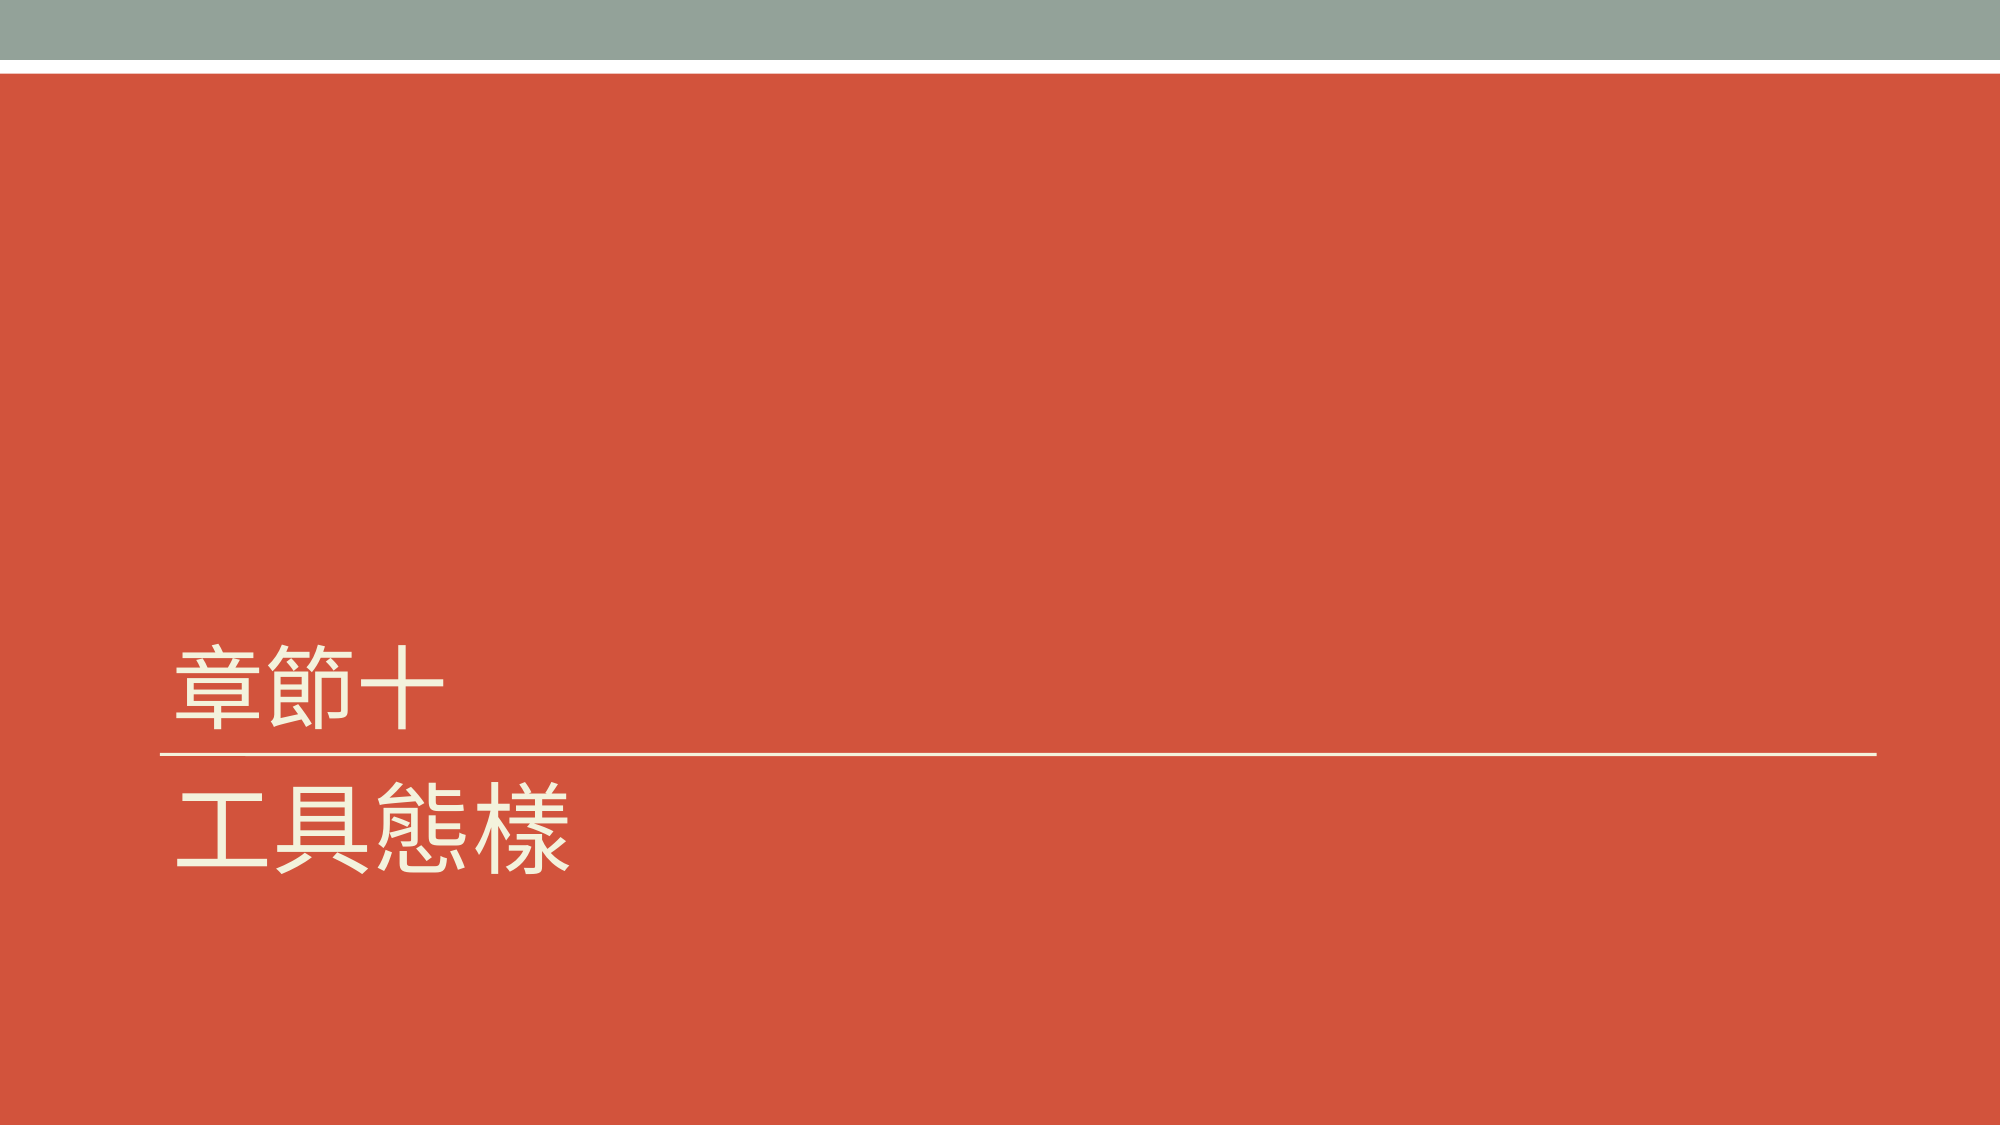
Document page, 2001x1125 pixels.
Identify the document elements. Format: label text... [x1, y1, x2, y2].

text_box 章節十 [157, 387, 1858, 749]
text_box 工具態樣 [157, 758, 1858, 1005]
